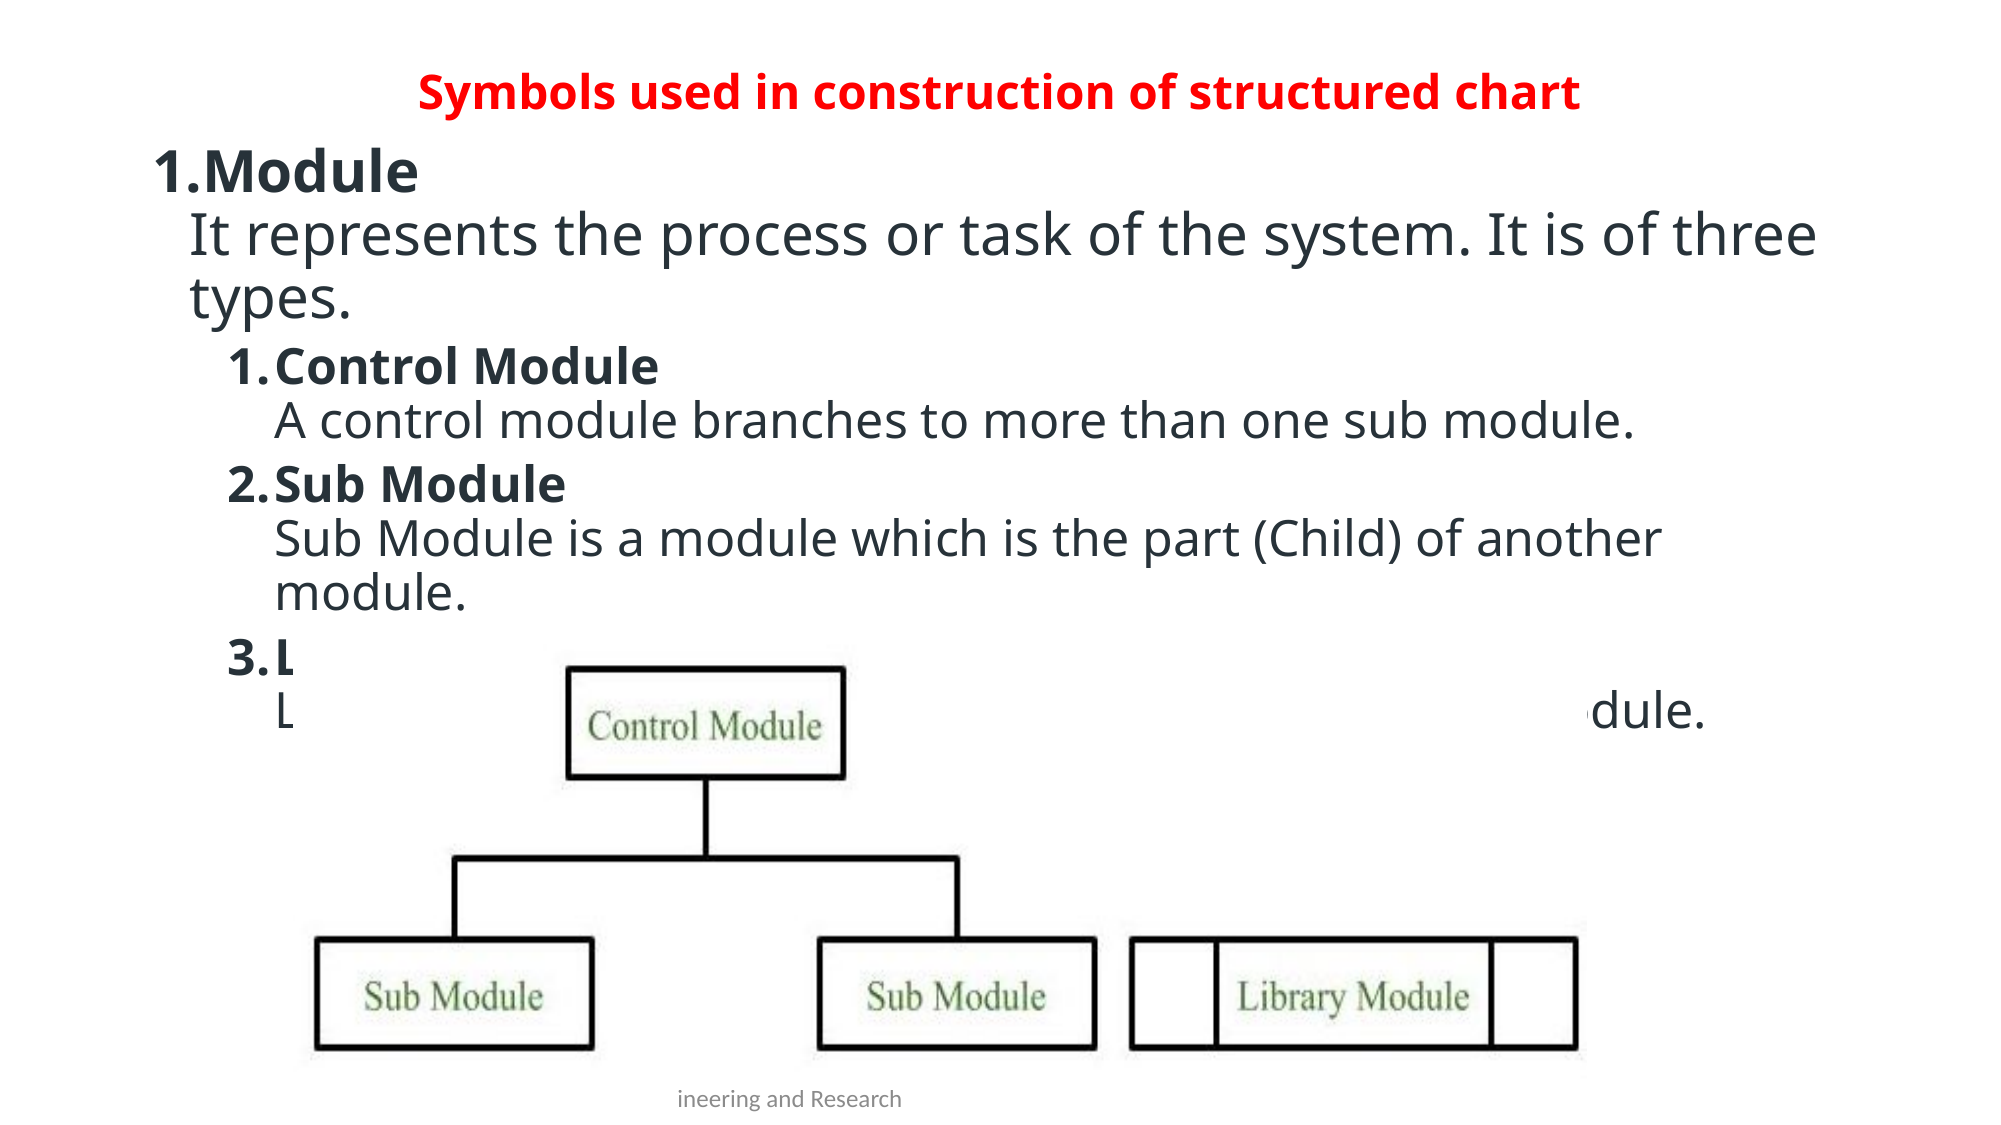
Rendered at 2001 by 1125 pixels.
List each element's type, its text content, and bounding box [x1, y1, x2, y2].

title Symbols used in construction of structured chart [137, 59, 1863, 134]
list Module It represents the process or task of the system. It is of three types. Control Module A control module branches to more than one sub module. Sub Module Sub Module is a module which is the part (Child) of another module. Library Module Library Module are reusable and invokable from any module. [137, 134, 1863, 1090]
footer Abhishek Kesharwani ,Assistant Professor United College of Engineering and Research [662, 1090, 1338, 1103]
picture [293, 628, 1587, 1090]
